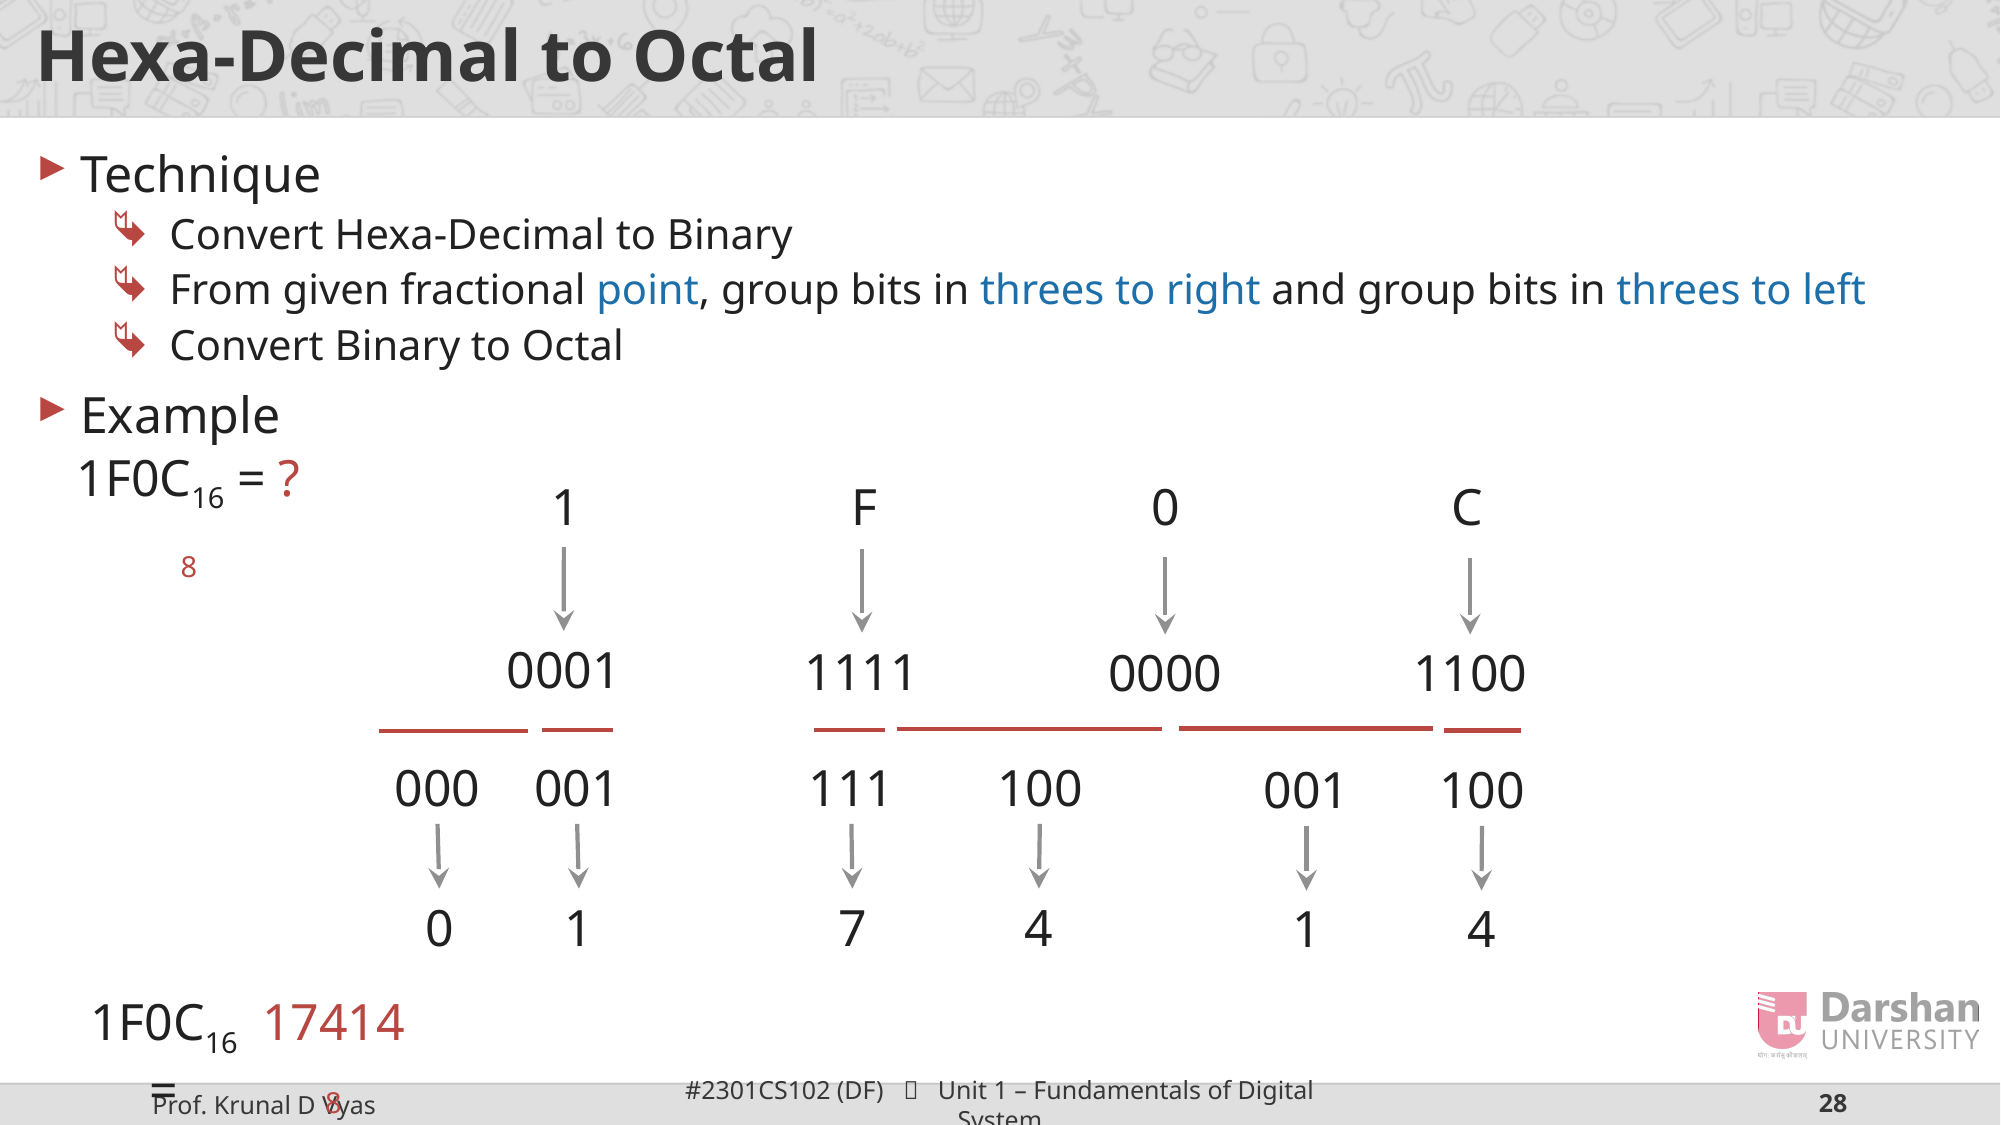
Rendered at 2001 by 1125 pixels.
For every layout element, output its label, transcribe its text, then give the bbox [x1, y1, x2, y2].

text_box 1100 [1382, 634, 1558, 710]
text_box 1111 [776, 632, 948, 708]
text_box 4 [985, 888, 1092, 964]
list Technique Convert Hexa-Decimal to Binary From given fractional point, group bits in threes to right and group bits in threes to left Convert Binary to Octal Example [21, 141, 1979, 458]
text_box 1F0C16 = [64, 983, 240, 1125]
text_box 111 [780, 749, 922, 824]
text_box 1F0C16 = ?8 [62, 438, 316, 591]
text_box + [1758, 992, 1979, 1059]
text_box 1 F 0 C [504, 467, 1530, 543]
title Hexa-Decimal to Octal [0, 0, 2000, 117]
text_box 0 [386, 888, 493, 964]
text_box 1 [1248, 890, 1365, 966]
text_box 0000 [1079, 634, 1251, 710]
text_box 1 [525, 888, 632, 964]
text_box 100 [954, 749, 1126, 824]
text_box 174148 [240, 983, 427, 1125]
text_box 000 [366, 749, 509, 824]
text_box 001 [1235, 751, 1378, 826]
text_box 001 [509, 749, 648, 824]
text_box 100 [1409, 751, 1555, 826]
text_box 7 [799, 888, 906, 964]
text_box 4 [1427, 890, 1536, 966]
text_box 0001 [478, 630, 650, 706]
